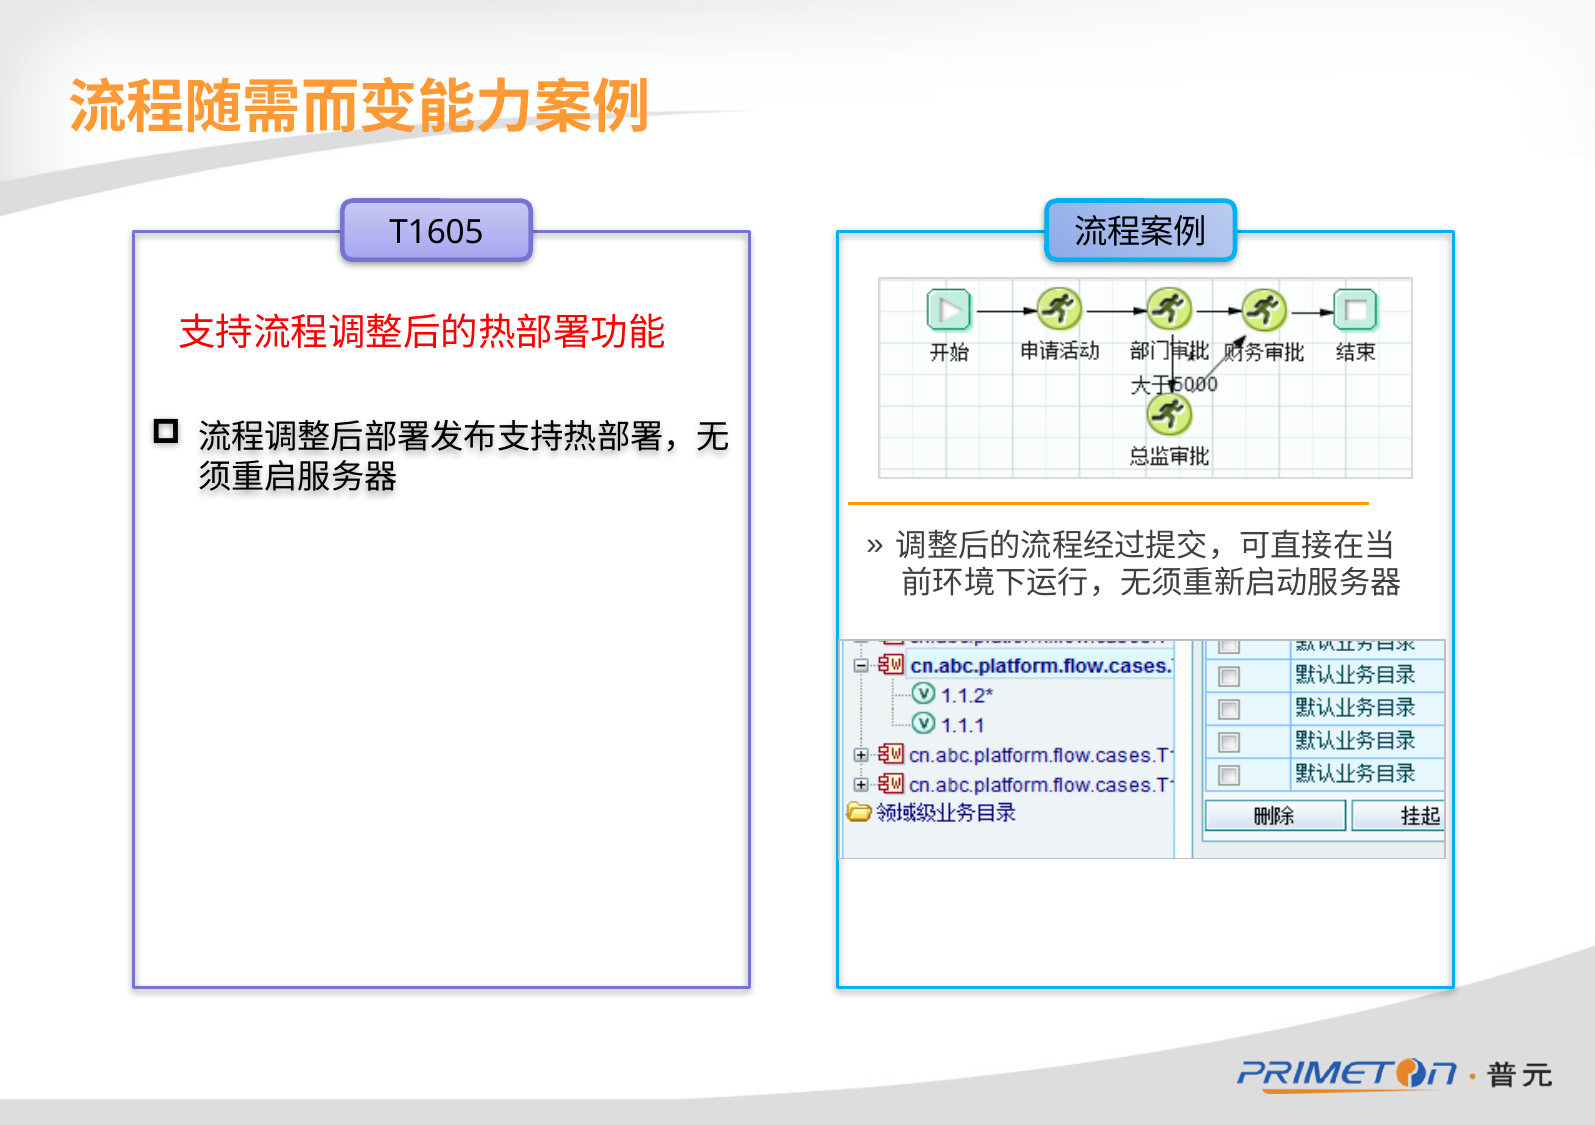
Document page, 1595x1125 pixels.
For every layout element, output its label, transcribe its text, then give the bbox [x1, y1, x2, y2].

title 流程随需而变能力案例 [52, 57, 1556, 151]
text_box [837, 231, 1454, 988]
text_box 流程案例 [1045, 199, 1236, 261]
text_box 支持流程调整后的热部署功能 [163, 300, 741, 360]
text_box T1605 [341, 199, 532, 261]
picture [0, 0, 1595, 1125]
text_box 调整后的流程经过提交，可直接在当 前环境下运行，无须重新启动服务器 [851, 517, 1417, 608]
text_box 流程调整后部署发布支持热部署，无须重启服务器 [132, 231, 750, 988]
